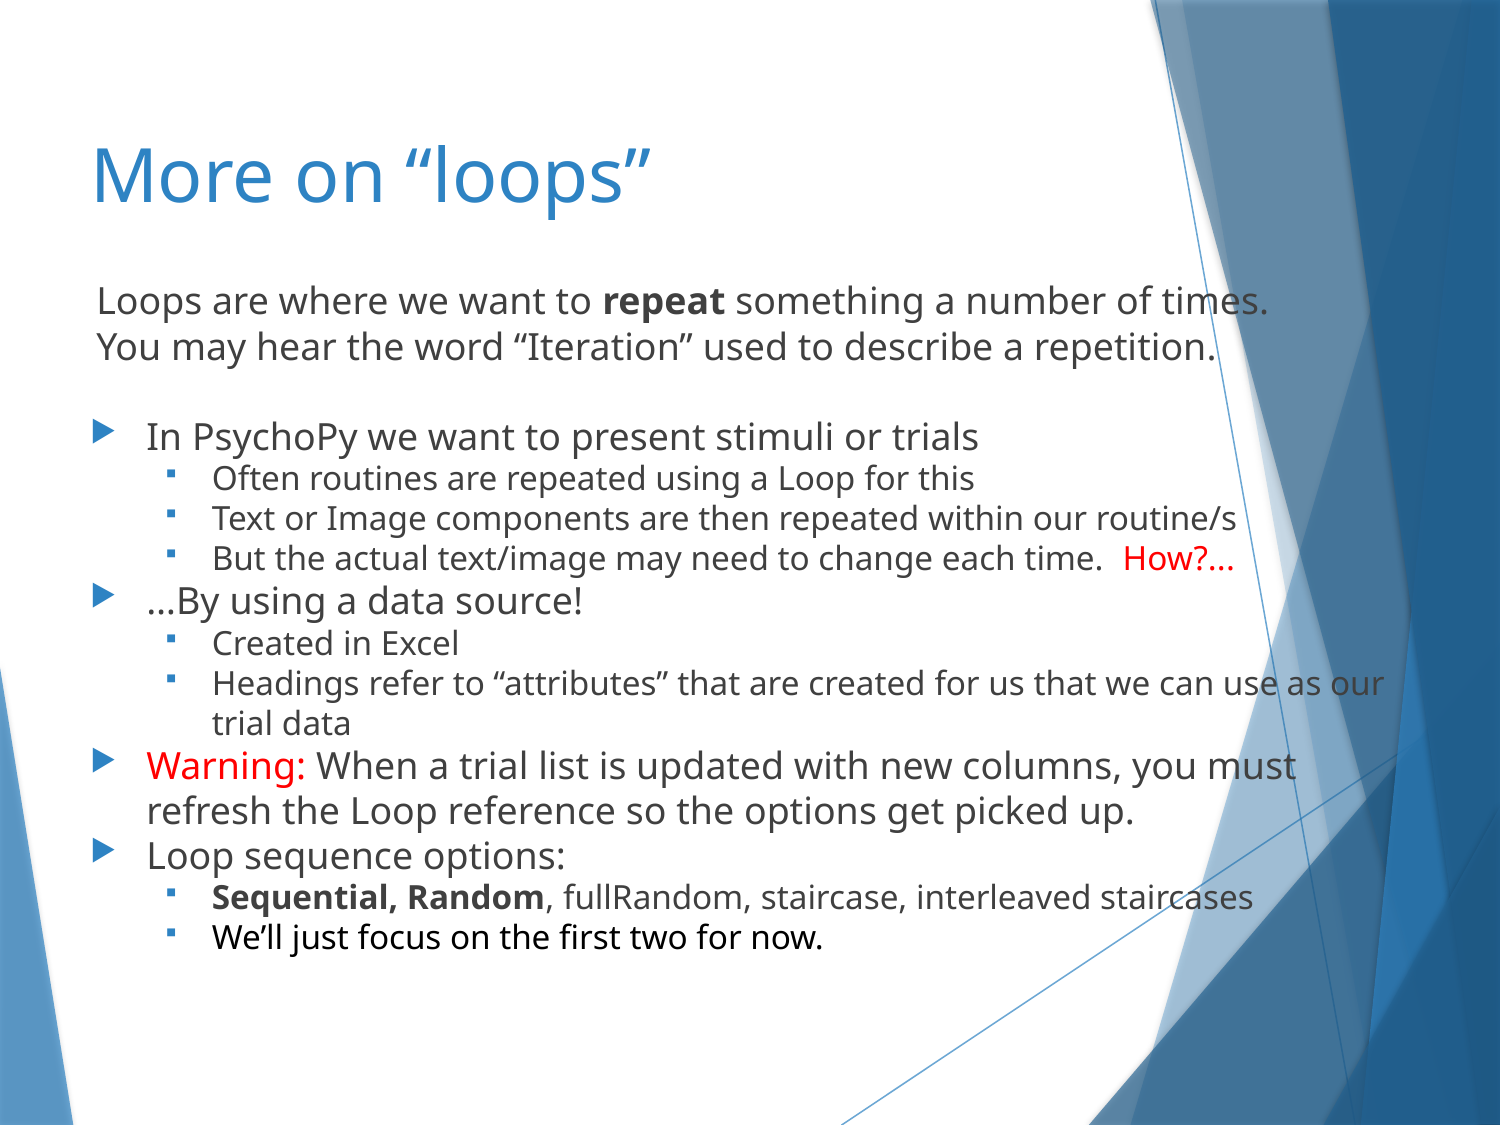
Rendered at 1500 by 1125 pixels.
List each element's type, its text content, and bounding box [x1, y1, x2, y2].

list Loops are where we want to repeat something a number of times. You may hear the word “Iteration” used to describe a repetition. In PsychoPy we want to present stimuli or trials Often routines are repeated using a Loop for this Text or Image components are then repeated within our routine/s But the actual text/image may need to change each time. How?... …By using a data source! Created in Excel Headings refer to “attributes” that are created for us that we can use as our trial data Warning: When a trial list is updated with new columns, you must refresh the Loop reference so the options get picked up. Loop sequence options: Sequential, Random, fullRandom, staircase, interleaved staircases We’ll just focus on the first two for now. [75, 262, 1425, 1078]
title More on “loops” [75, 45, 1425, 233]
